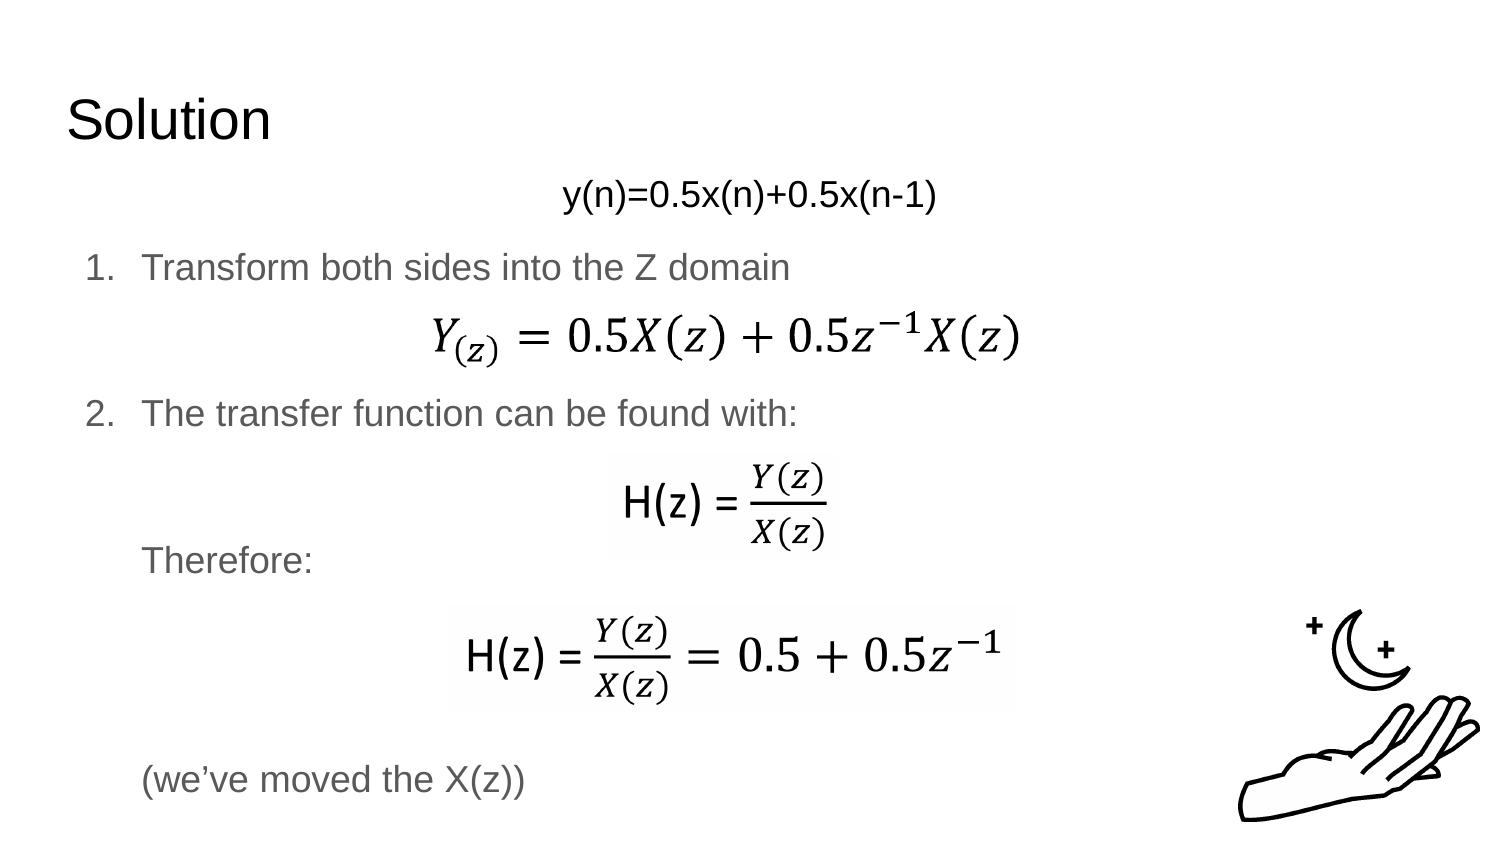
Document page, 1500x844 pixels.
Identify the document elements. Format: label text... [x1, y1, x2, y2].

picture [448, 603, 1016, 713]
list y(n)=0.5x(n)+0.5x(n-1) Transform both sides into the Z domain The transfer function can be found with: Therefore: (we’ve moved the X(z)) [51, 151, 1449, 824]
title Solution [51, 72, 1449, 151]
picture [423, 304, 1024, 371]
picture [1449, 609, 1480, 822]
picture [609, 452, 838, 562]
